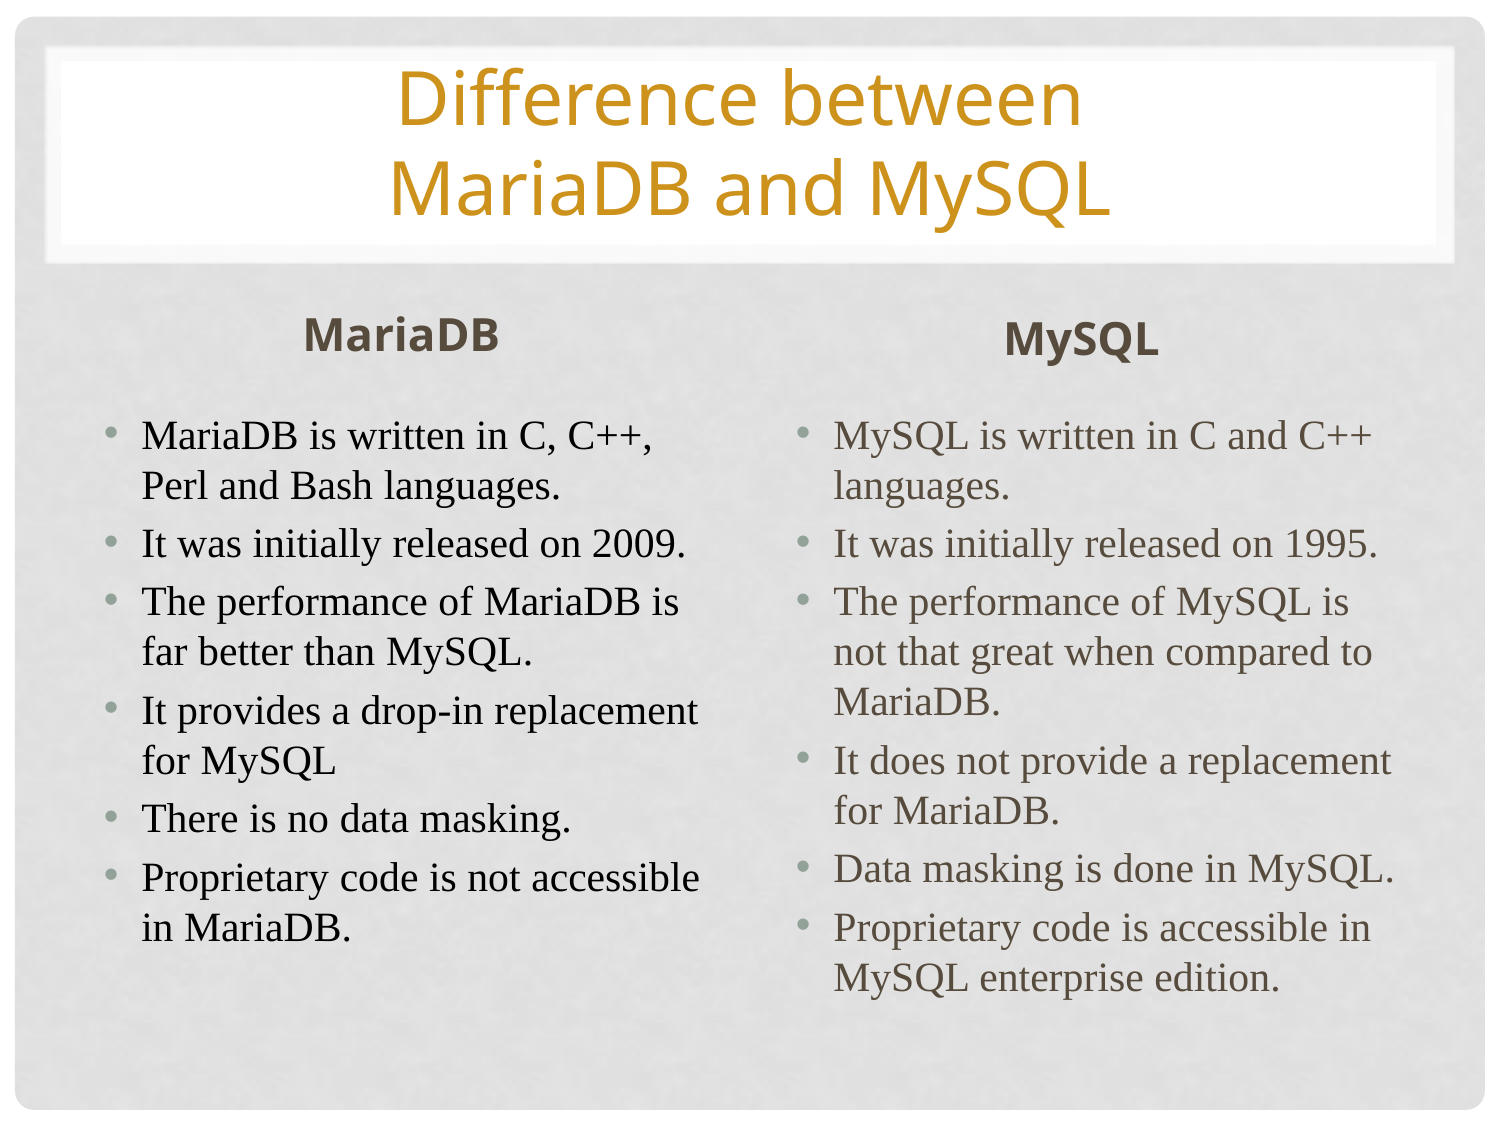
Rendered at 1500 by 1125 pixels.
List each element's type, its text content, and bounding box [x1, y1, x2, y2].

list MariaDB is written in C, C++, Perl and Bash languages. It was initially released on 2009. The performance of MariaDB is far better than MySQL. It provides a drop-in replacement for MySQL There is no data masking. Proprietary code is not accessible in MariaDB. [69, 399, 733, 1005]
list MariaDB [69, 263, 733, 369]
list MySQL [750, 267, 1413, 373]
text_box Difference between MariaDB and MySQL [53, 42, 1447, 238]
list MySQL is written in C and C++ languages. It was initially released on 1995. The performance of MySQL is not that great when compared to MariaDB. It does not provide a replacement for MariaDB. Data masking is done in MySQL. Proprietary code is accessible in MySQL enterprise edition. [761, 399, 1425, 1005]
